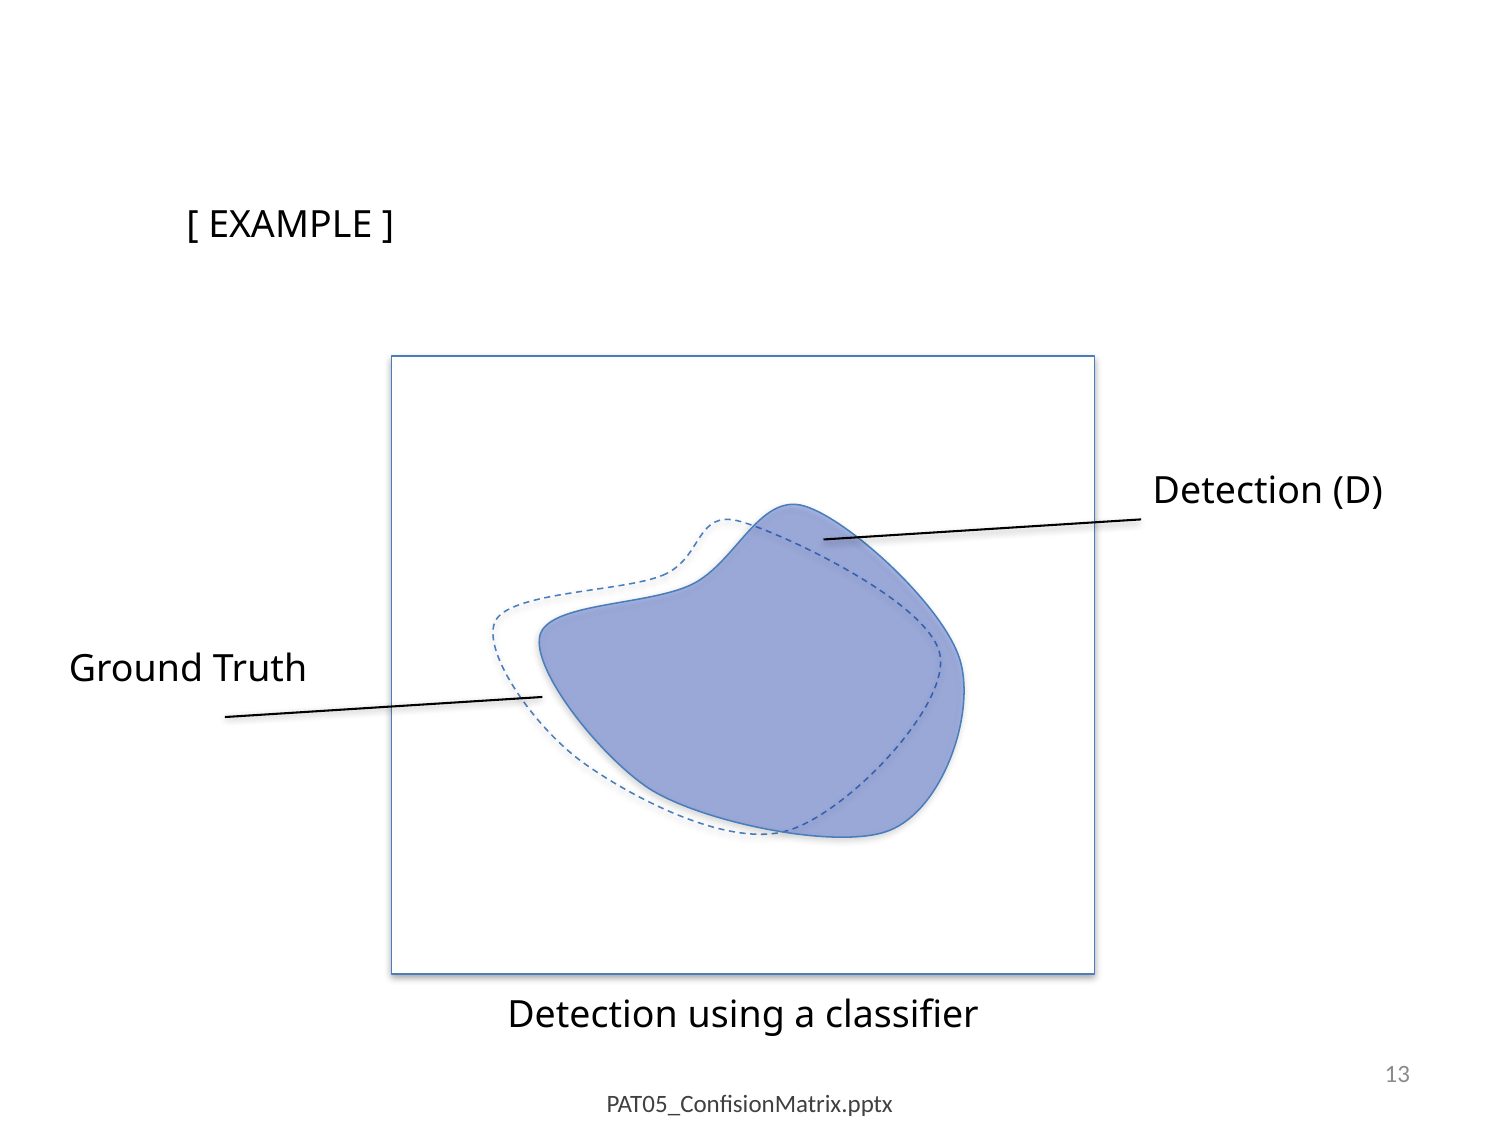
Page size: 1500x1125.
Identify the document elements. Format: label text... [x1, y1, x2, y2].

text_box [823, 519, 1142, 540]
text_box [391, 548, 1095, 975]
text_box Ground Truth [54, 636, 323, 697]
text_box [224, 696, 543, 718]
text_box Detection (D) [1137, 458, 1398, 519]
text_box [492, 518, 750, 835]
text_box [391, 355, 1095, 695]
slide_number 13 [1074, 1042, 1425, 1103]
text_box Detection using a classifier [492, 982, 995, 1043]
text_box [538, 503, 965, 838]
text_box [ EXAMPLE ] [171, 192, 410, 253]
text_box PAT05_ConfisionMatrix.pptx [591, 1079, 909, 1125]
